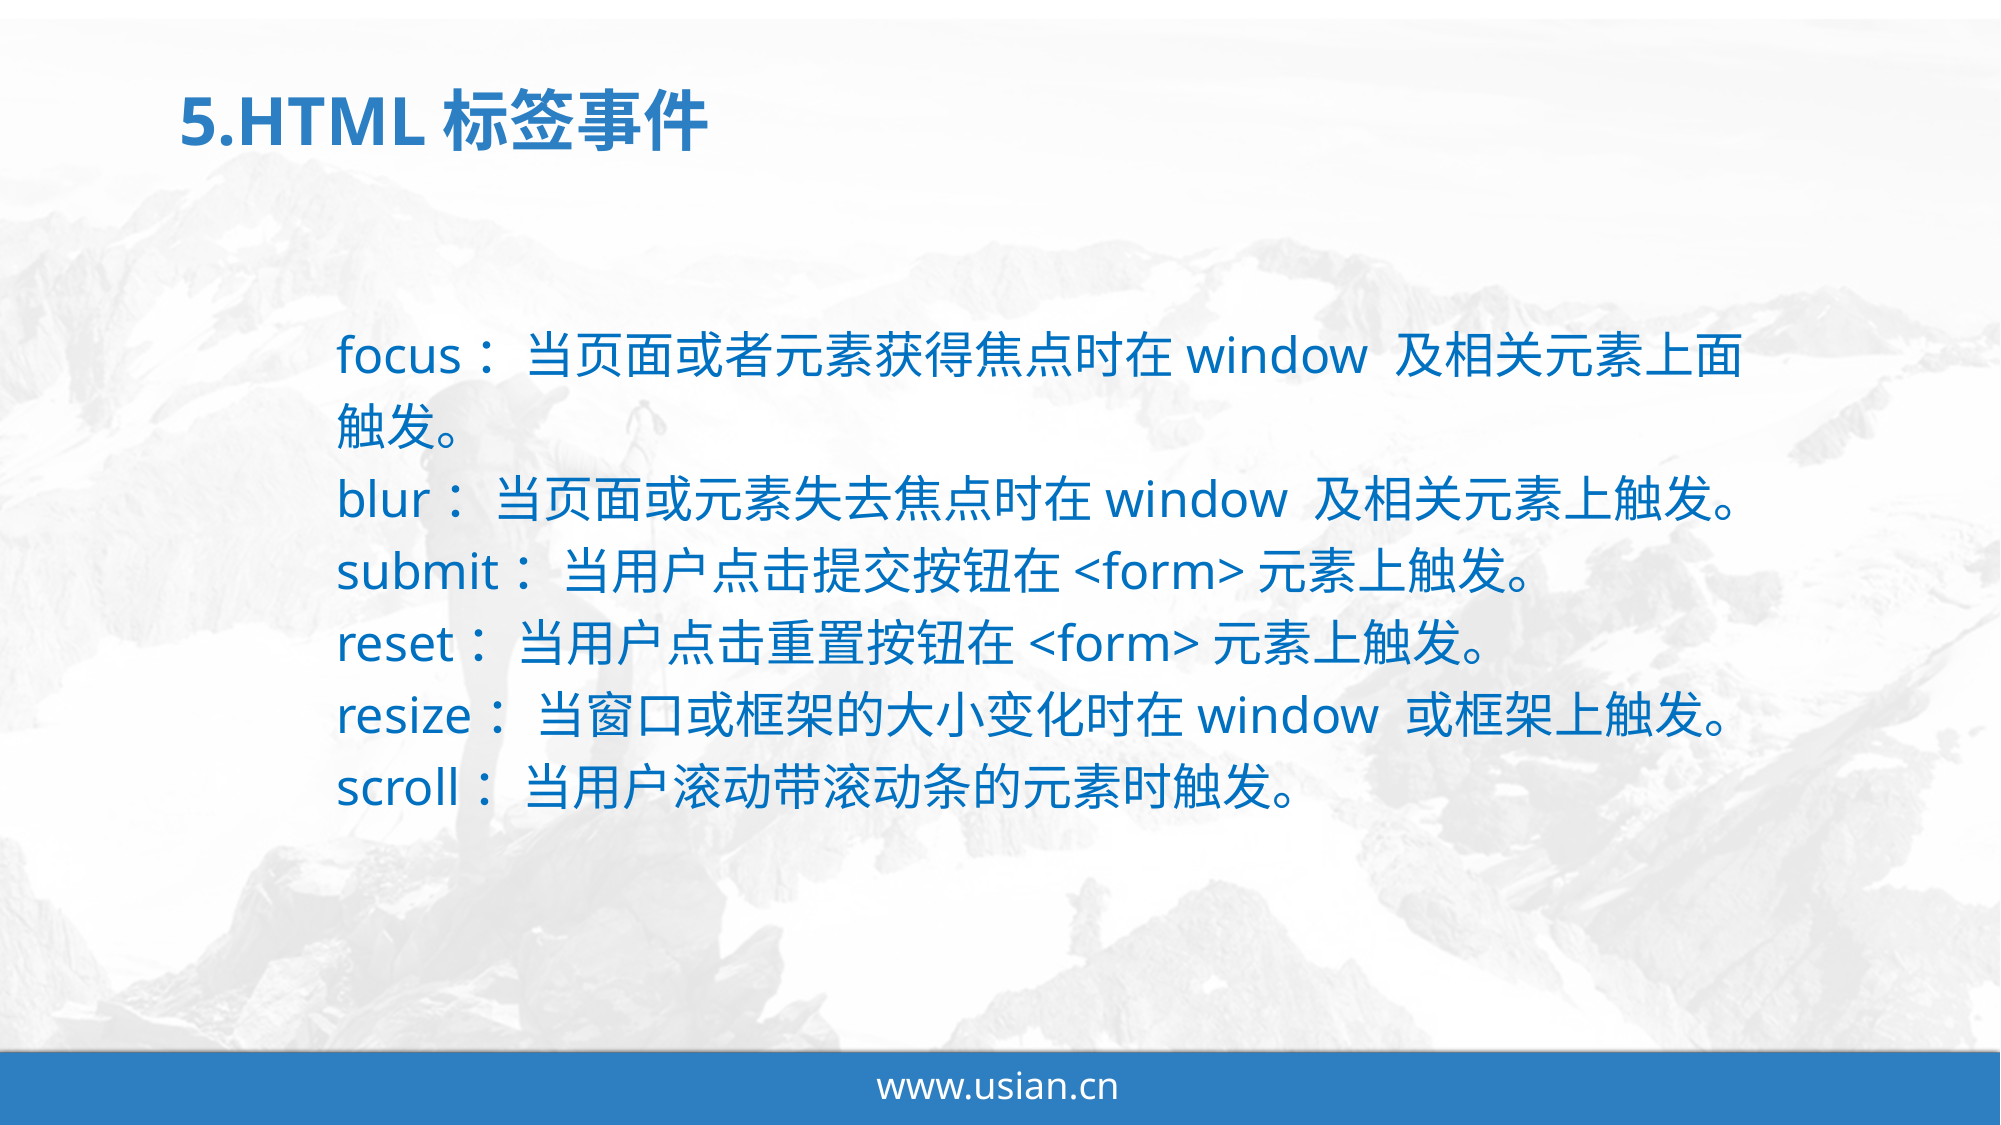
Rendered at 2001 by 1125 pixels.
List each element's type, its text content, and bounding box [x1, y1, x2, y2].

picture [0, 0, 2001, 1125]
text_box [115, 197, 1808, 448]
title 5.HTML标签事件 [138, 59, 1202, 168]
text_box focus：当页面或者元素获得焦点时在window 及相关元素上面触发。 blur：当页面或元素失去焦点时在window 及相关元素上触发。 submit：当用户点击提交按钮在<form>元素上触发。 reset：当用户点击重置按钮在<form>元素上触发。 resize：当窗口或框架的大小变化时在window 或框架上触发。 scroll：当用户滚动带滚动条的元素时触发。 [171, 232, 1808, 1047]
